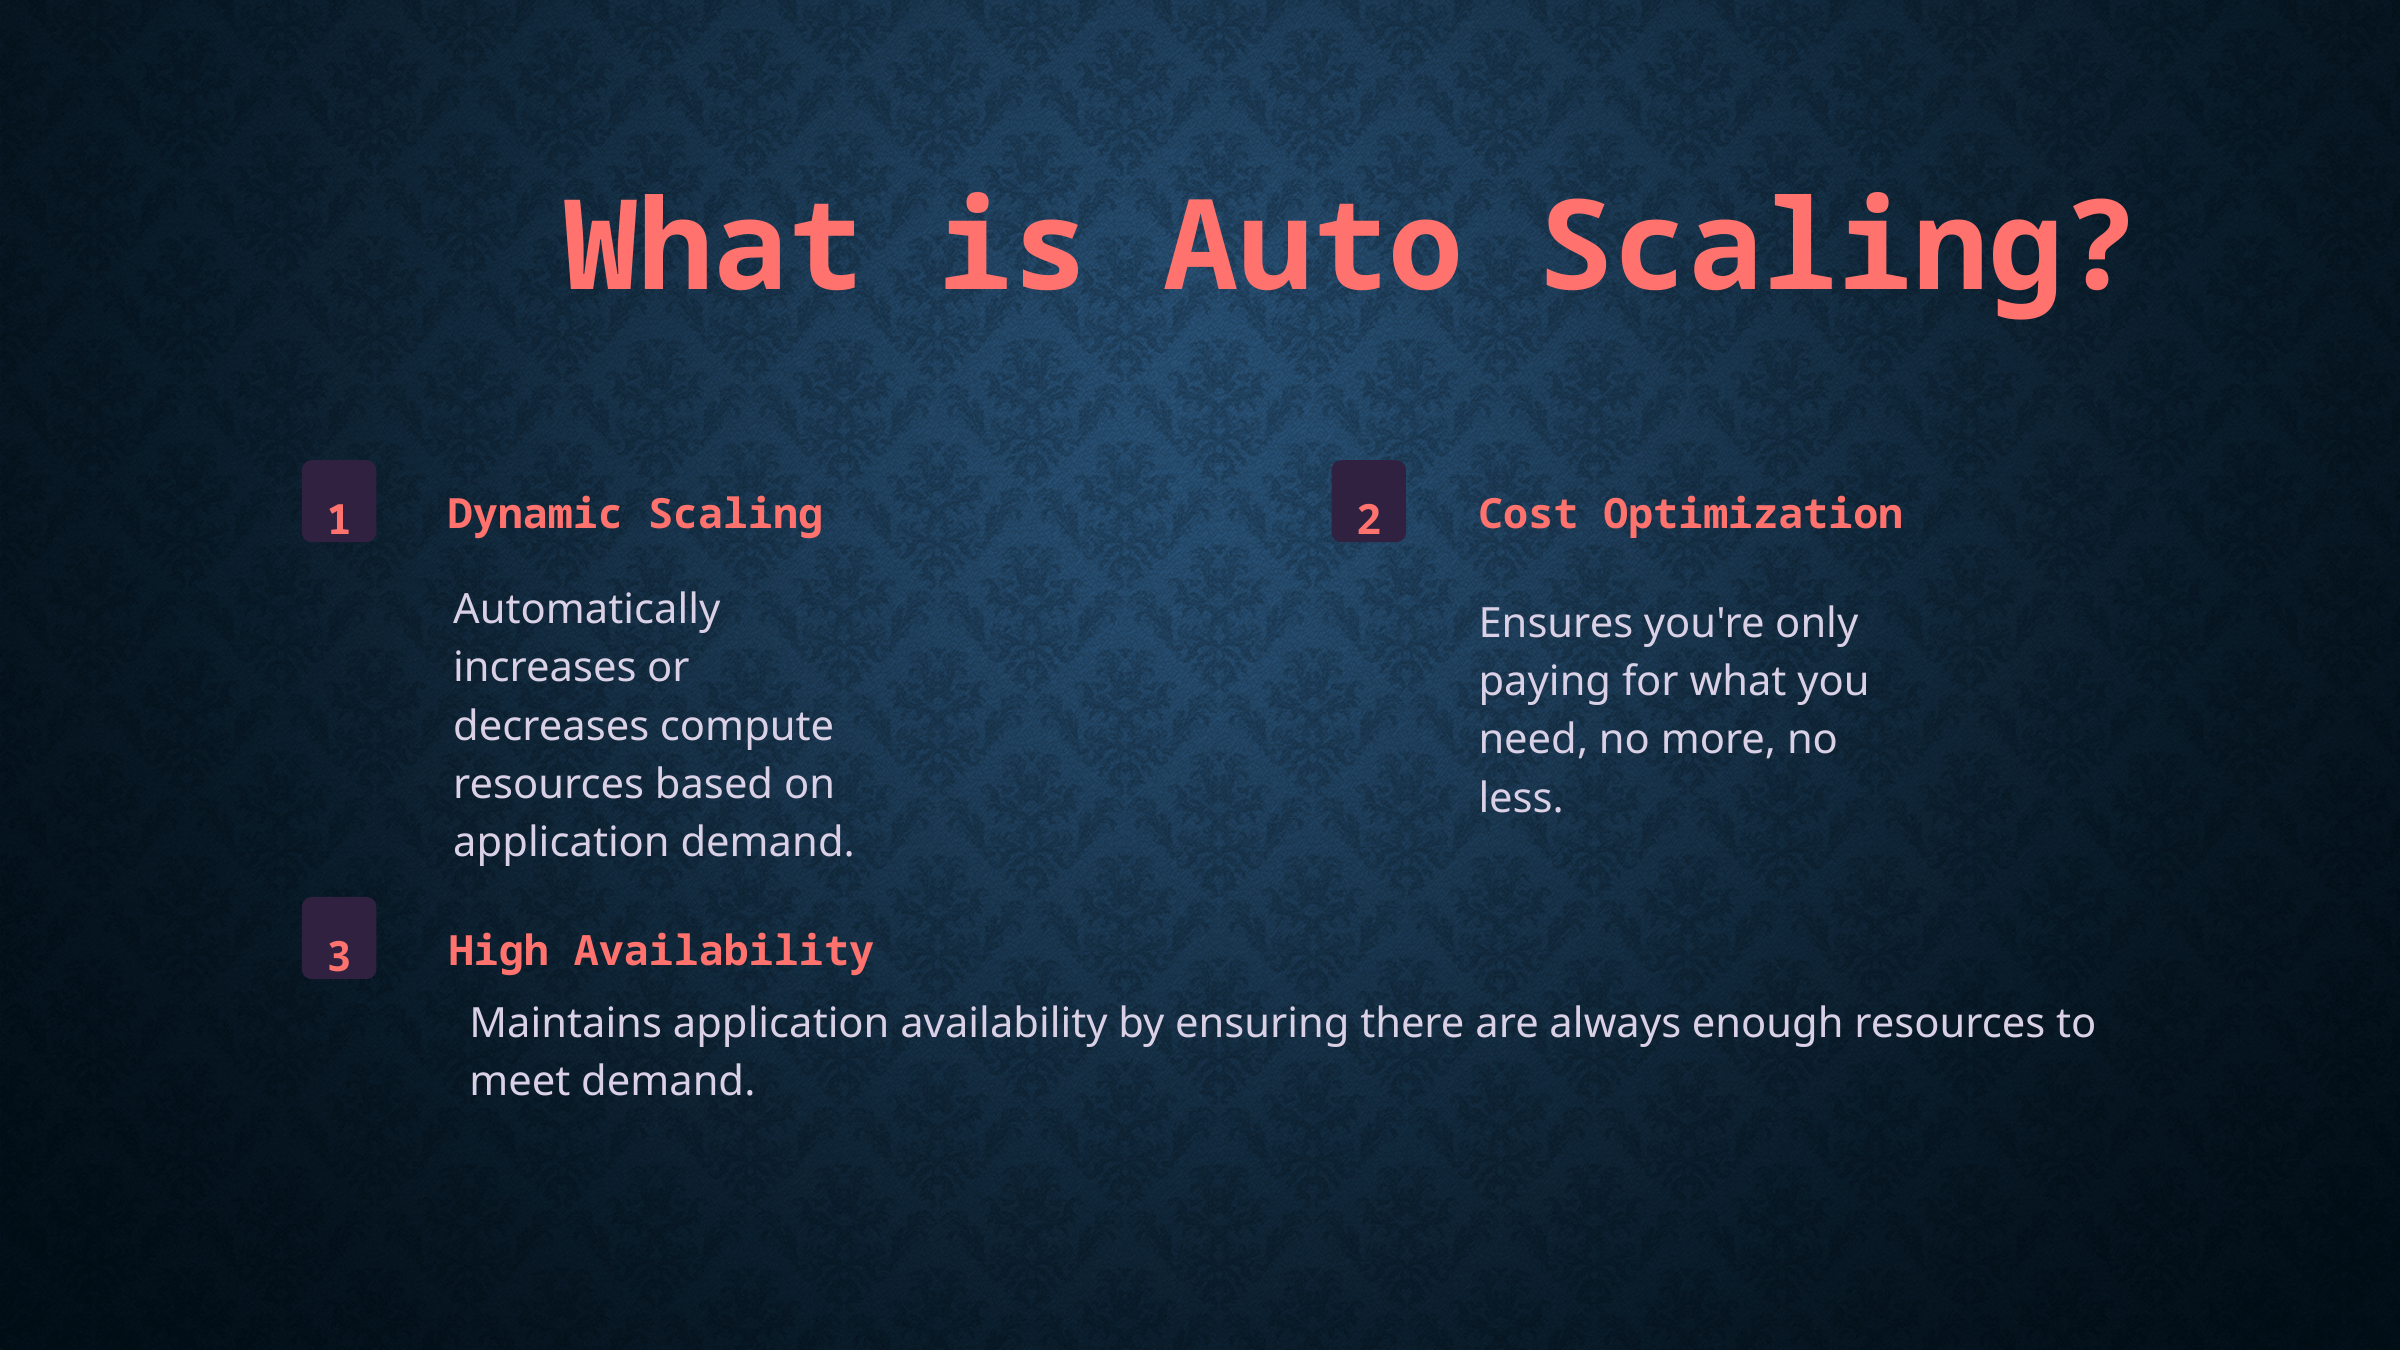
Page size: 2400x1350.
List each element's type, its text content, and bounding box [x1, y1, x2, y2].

text_box Dynamic Scaling [433, 472, 765, 530]
text_box High Availability [433, 909, 782, 967]
text_box Cost Optimization [1463, 472, 1812, 530]
text_box Maintains application availability by ensuring there are always enough resources to meet demand. [454, 979, 2149, 1097]
text_box 2 [1356, 467, 1382, 536]
text_box [301, 460, 377, 543]
text_box 3 [326, 903, 352, 973]
text_box Automatically increases or decreases compute resources based on application demand. [438, 566, 872, 800]
text_box [1331, 460, 1407, 543]
text_box Ensures you're only paying for what you need, no more, no less. [1463, 579, 1897, 755]
text_box 1 [326, 467, 352, 536]
text_box What is Auto Scaling? [548, 193, 1520, 307]
text_box [301, 896, 377, 980]
